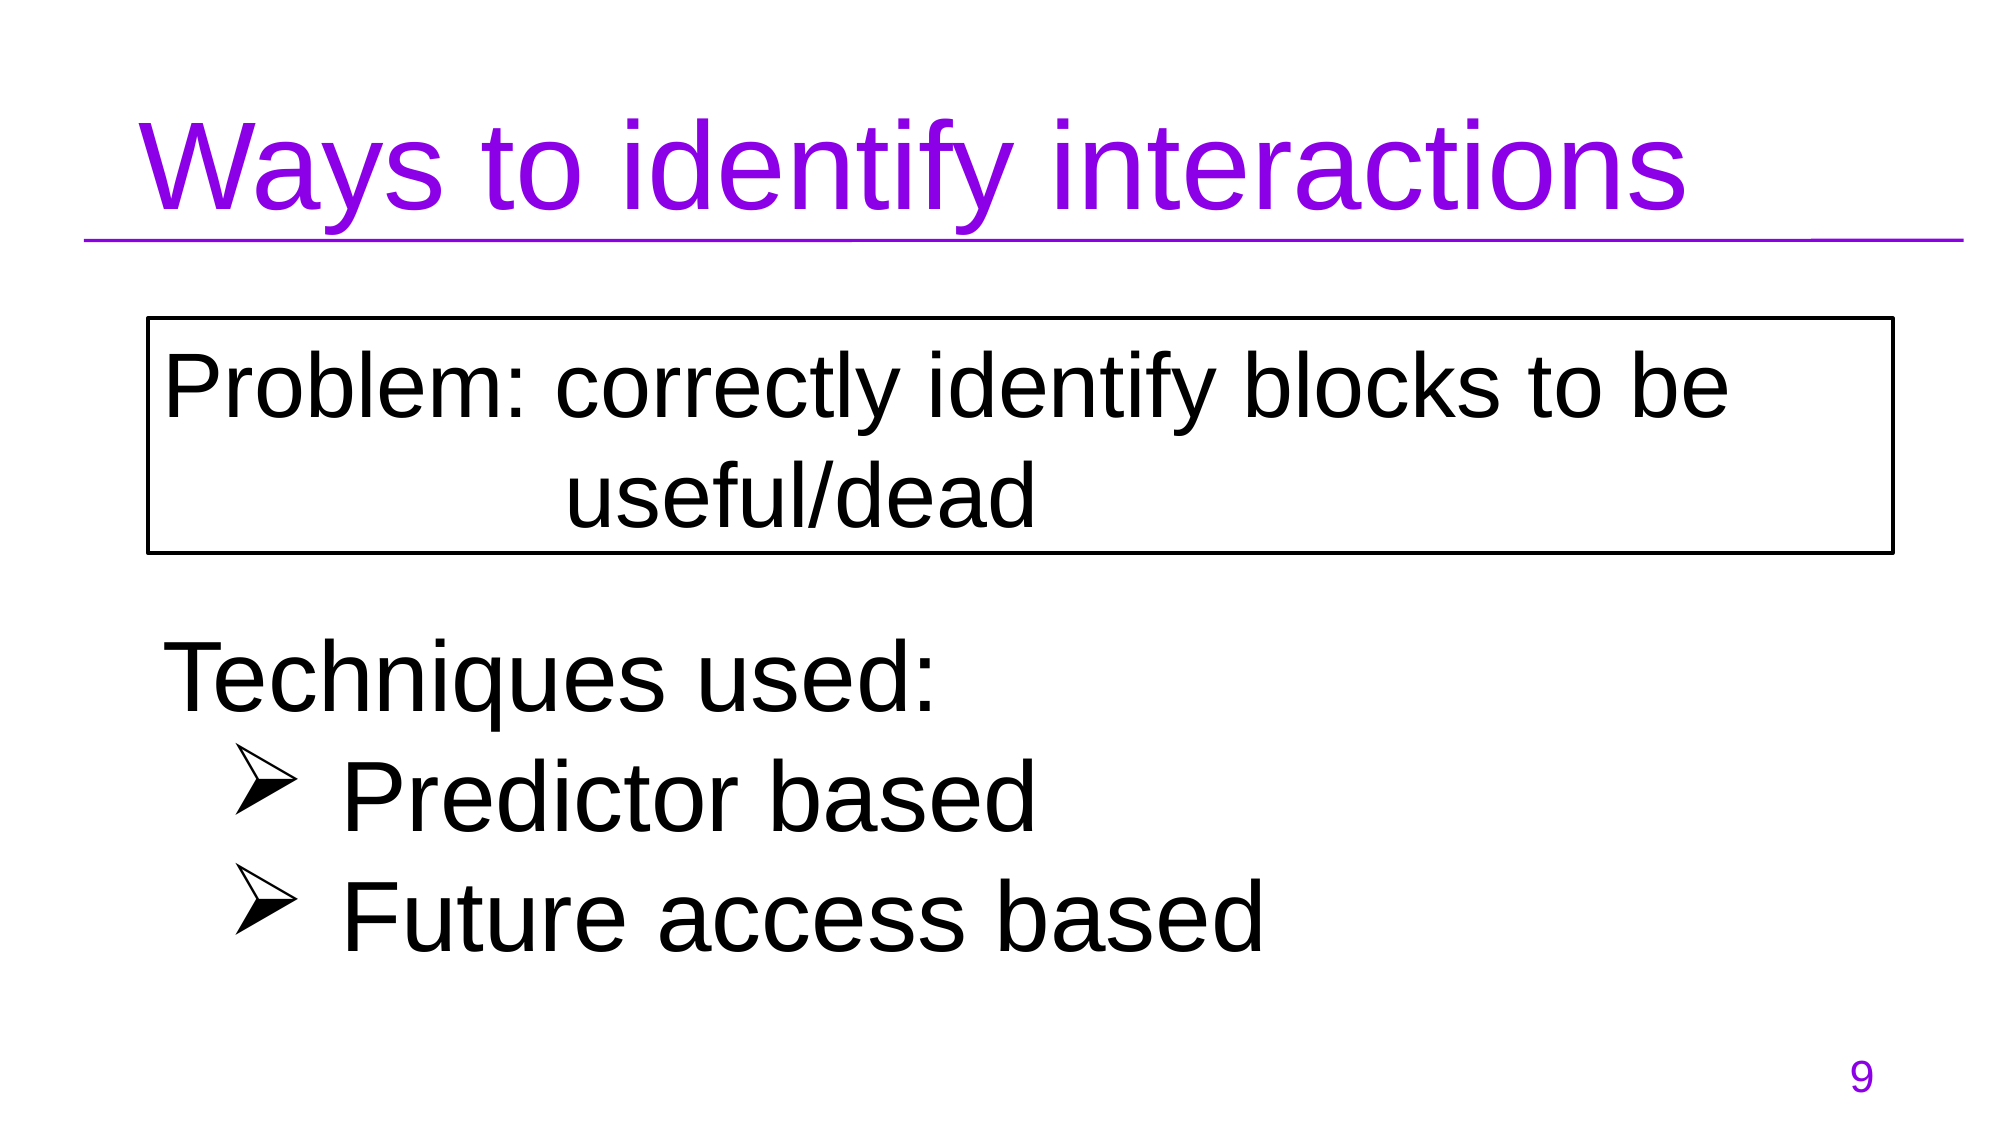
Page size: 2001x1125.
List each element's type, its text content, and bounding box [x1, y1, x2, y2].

text_box Problem: correctly identify blocks to be useful/dead [146, 316, 1895, 555]
title Ways to identify interactions [120, 66, 1798, 192]
text_box Techniques used: Predictor based Future access based [147, 604, 1509, 979]
slide_number 9 [1765, 1031, 1893, 1118]
